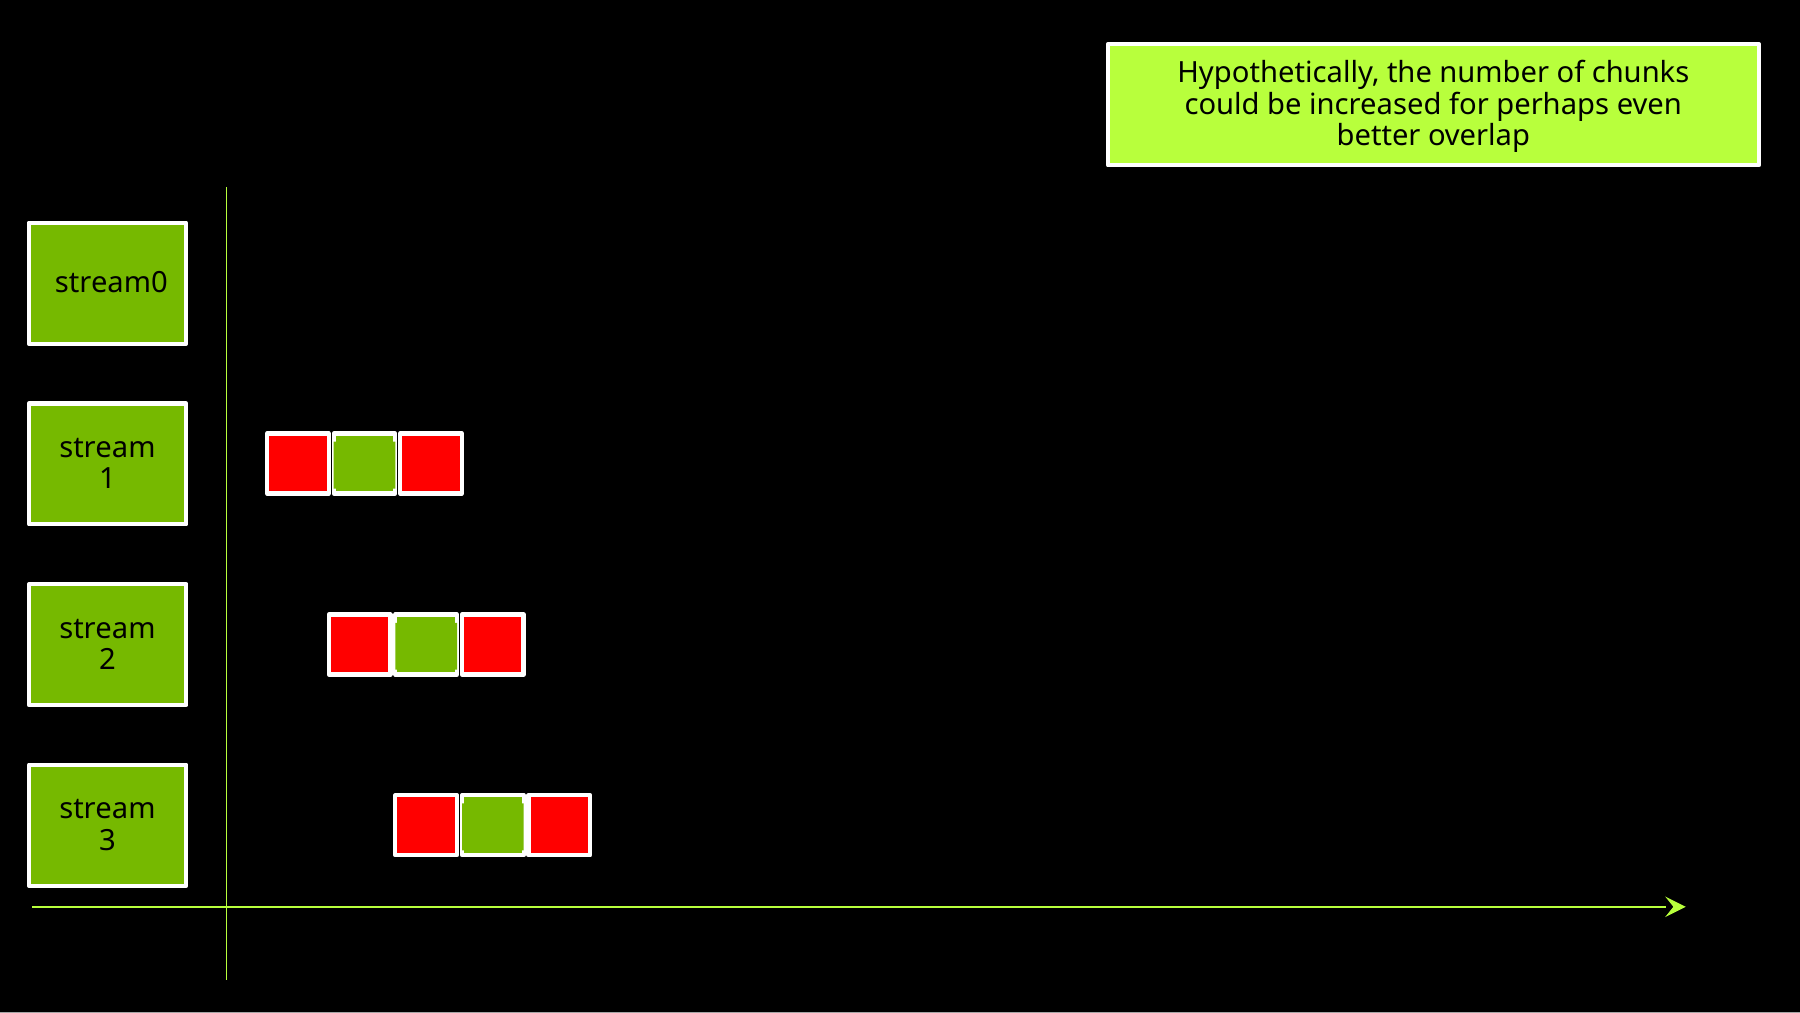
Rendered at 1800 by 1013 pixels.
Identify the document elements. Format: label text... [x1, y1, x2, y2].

table_header N [1668, 910, 1679, 915]
text_box [1106, 42, 1761, 167]
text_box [266, 433, 329, 494]
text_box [333, 433, 396, 494]
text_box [399, 433, 463, 494]
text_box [28, 764, 187, 886]
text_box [328, 614, 524, 675]
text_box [395, 794, 591, 856]
text_box Hypothetically, the number of chunks could be increased for perhaps even better overlap [1140, 48, 1727, 161]
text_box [28, 222, 187, 344]
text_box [28, 403, 187, 525]
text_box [28, 583, 187, 706]
